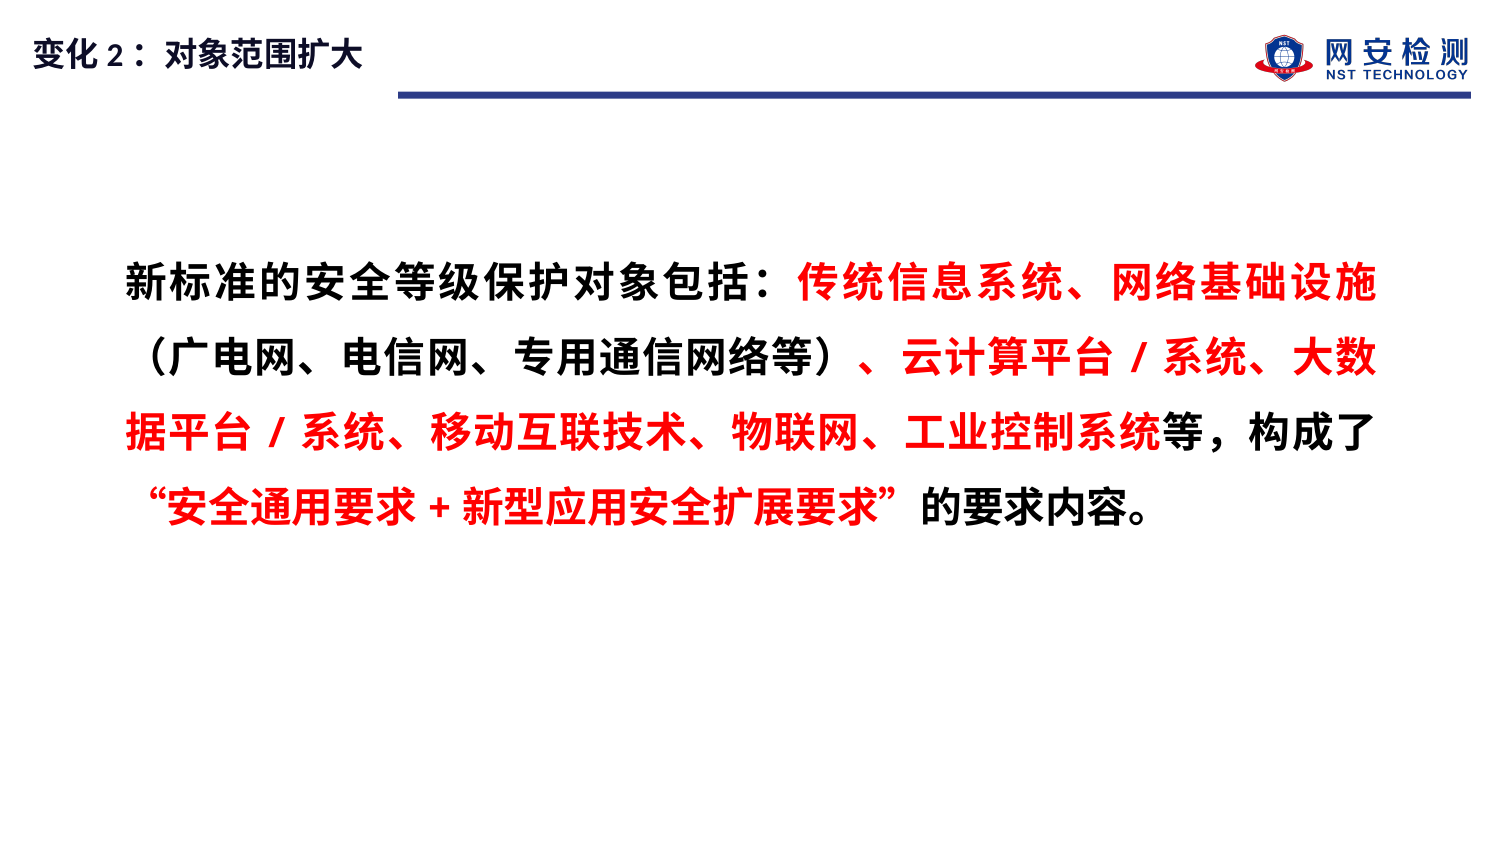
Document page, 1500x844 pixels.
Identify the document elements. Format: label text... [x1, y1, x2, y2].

picture [1233, 13, 1491, 99]
text_box 新标准的安全等级保护对象包括：传统信息系统、网络基础设施（广电网、电信网、专用通信网络等）、云计算平台/系统、大数据平台/系统、移动互联技术、物联网、工业控制系统等，构成了“安全通用要求+新型应用安全扩展要求”的要求内容。 [122, 230, 1378, 531]
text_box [15, 24, 1472, 113]
